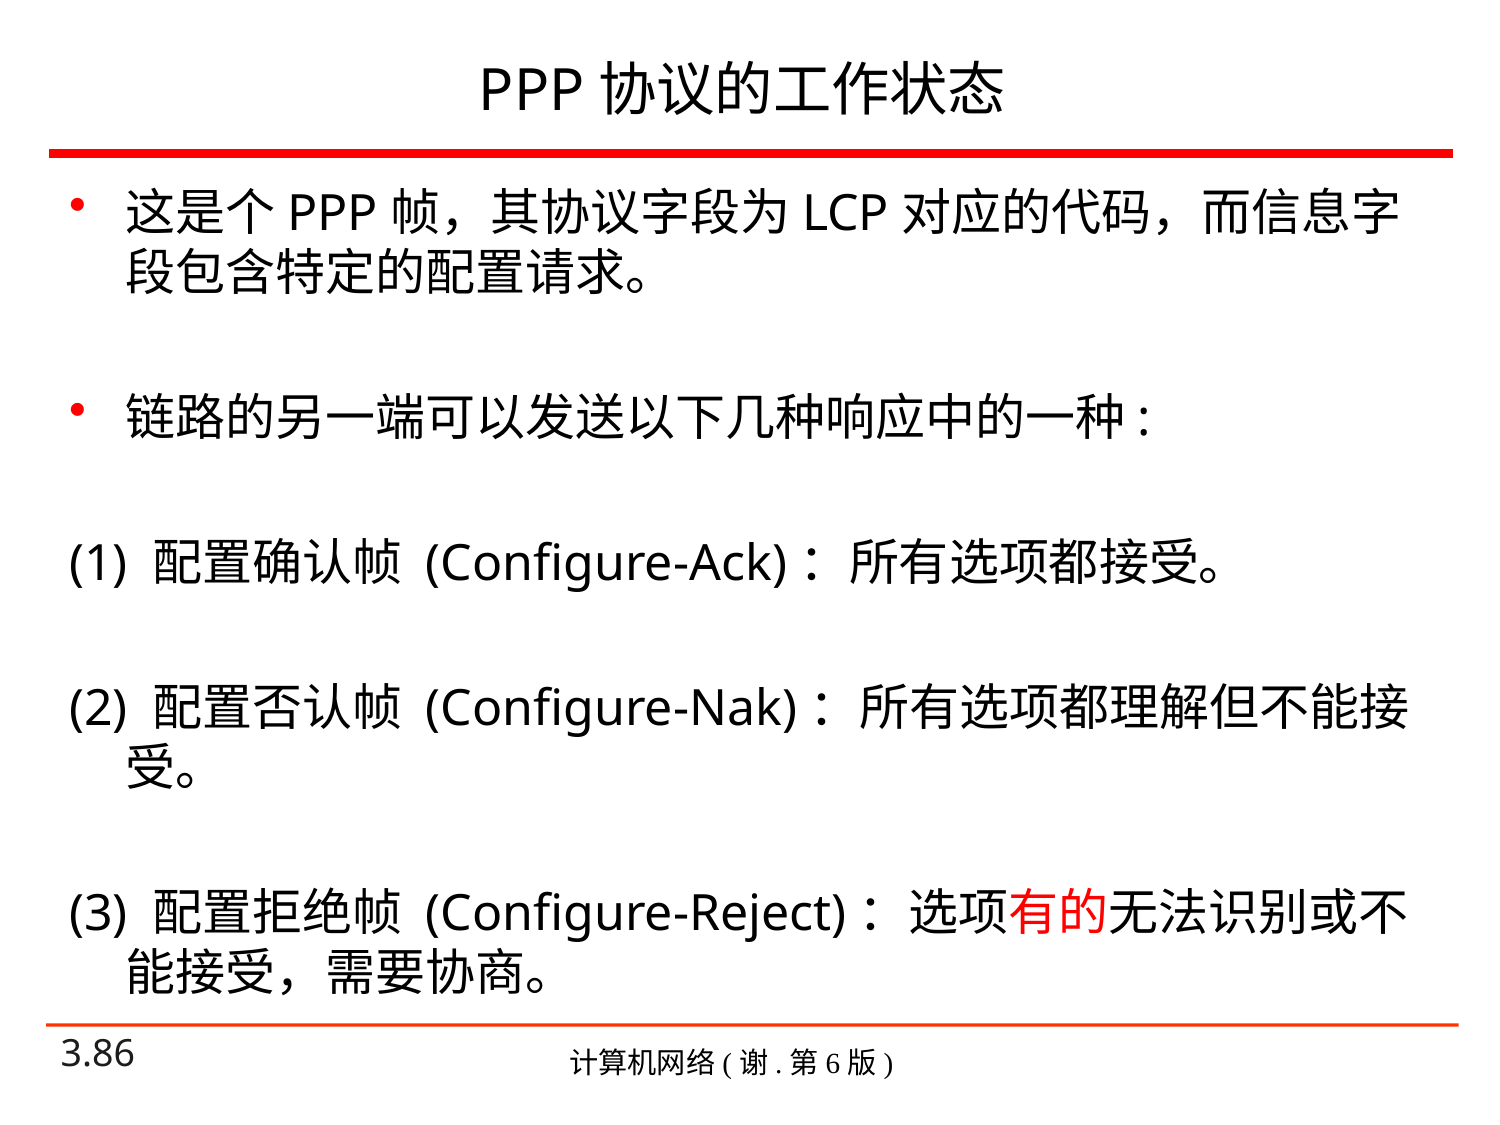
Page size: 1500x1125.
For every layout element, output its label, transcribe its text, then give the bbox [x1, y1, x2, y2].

list 这是个PPP帧，其协议字段为LCP对应的代码，而信息字段包含特定的配置请求。 链路的另一端可以发送以下几种响应中的一种: (1) 配置确认帧 (Configure-Ack)：所有选项都接受。 (2) 配置否认帧 (Configure-Nak)：所有选项都理解但不能接受。 (3) 配置拒绝帧 (Configure-Reject)：选项有的无法识别或不能接受，需要协商。 [53, 172, 1447, 1012]
title PPP协议的工作状态 [53, 30, 1447, 138]
